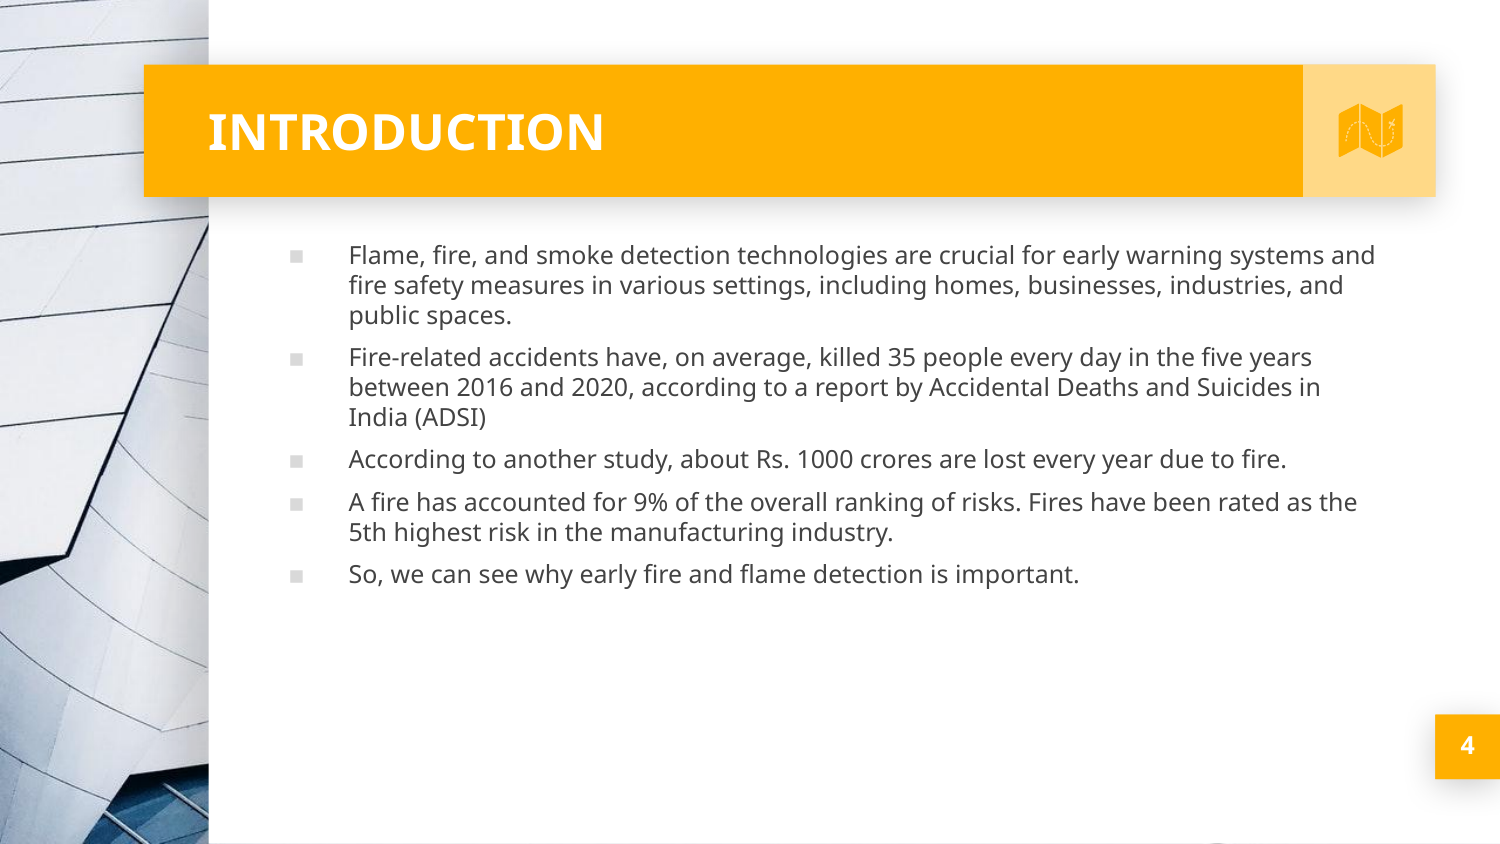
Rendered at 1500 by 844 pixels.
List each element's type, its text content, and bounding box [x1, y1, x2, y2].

slide_number 4 [1435, 714, 1500, 780]
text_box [1338, 103, 1403, 158]
title INTRODUCTION [193, 64, 1300, 197]
list Flame, fire, and smoke detection technologies are crucial for early warning systems and fire safety measures in various settings, including homes, businesses, industries, and public spaces. Fire-related accidents have, on average, killed 35 people every day in the five years between 2016 and 2020, according to a report by Accidental Deaths and Suicides in India (ADSI) According to another study, about Rs. 1000 crores are lost every year due to fire. A fire has accounted for 9% of the overall ranking of risks. Fires have been rated as the 5th highest risk in the manufacturing industry. So, we can see why early fire and flame detection is important. [258, 224, 1403, 780]
picture [0, 0, 208, 844]
